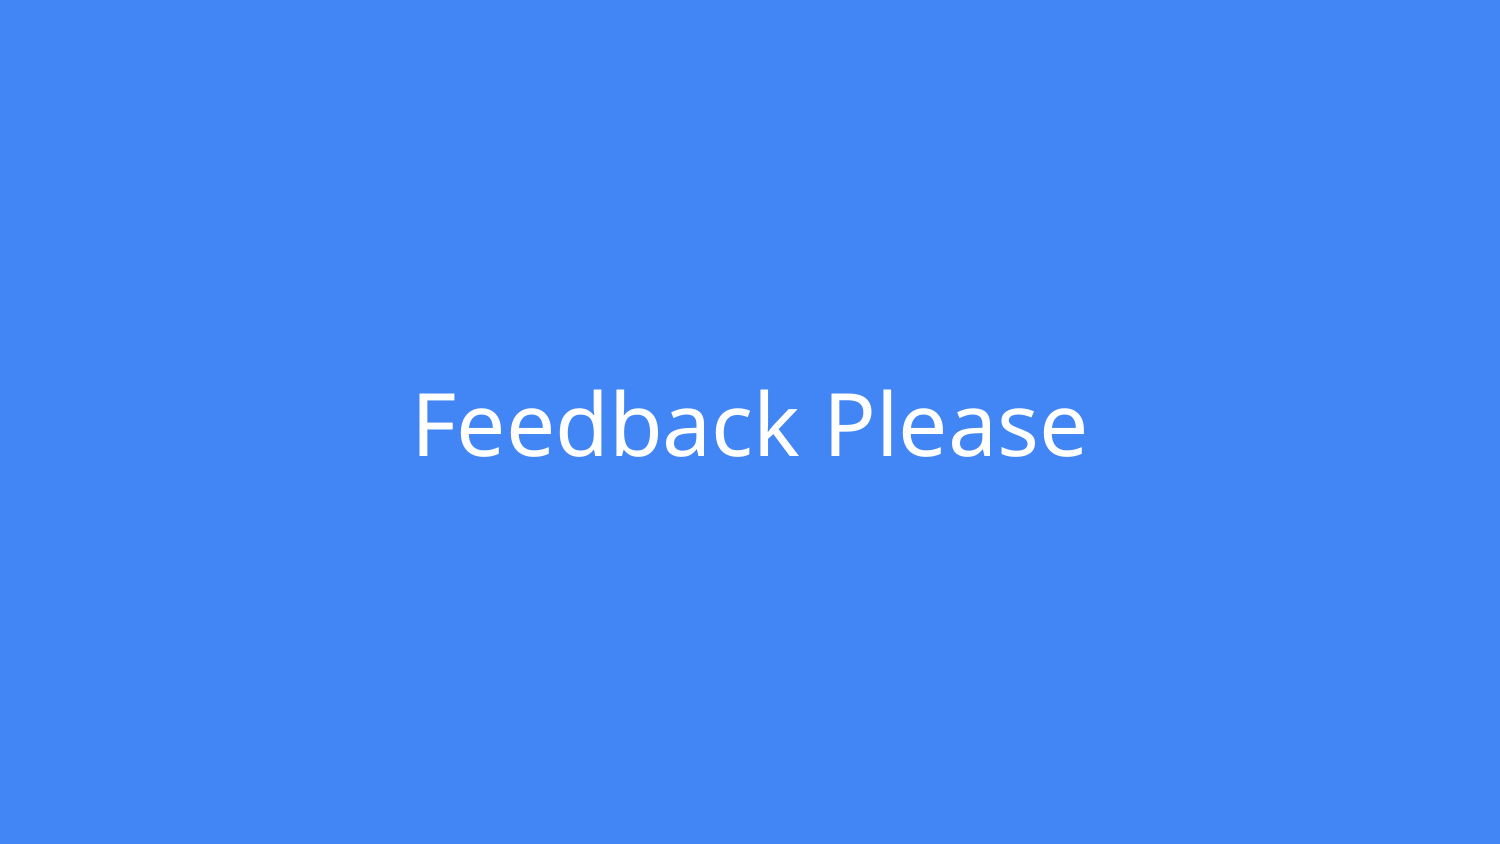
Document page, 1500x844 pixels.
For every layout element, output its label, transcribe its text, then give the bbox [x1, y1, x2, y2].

title Feedback Please [75, 338, 1425, 505]
